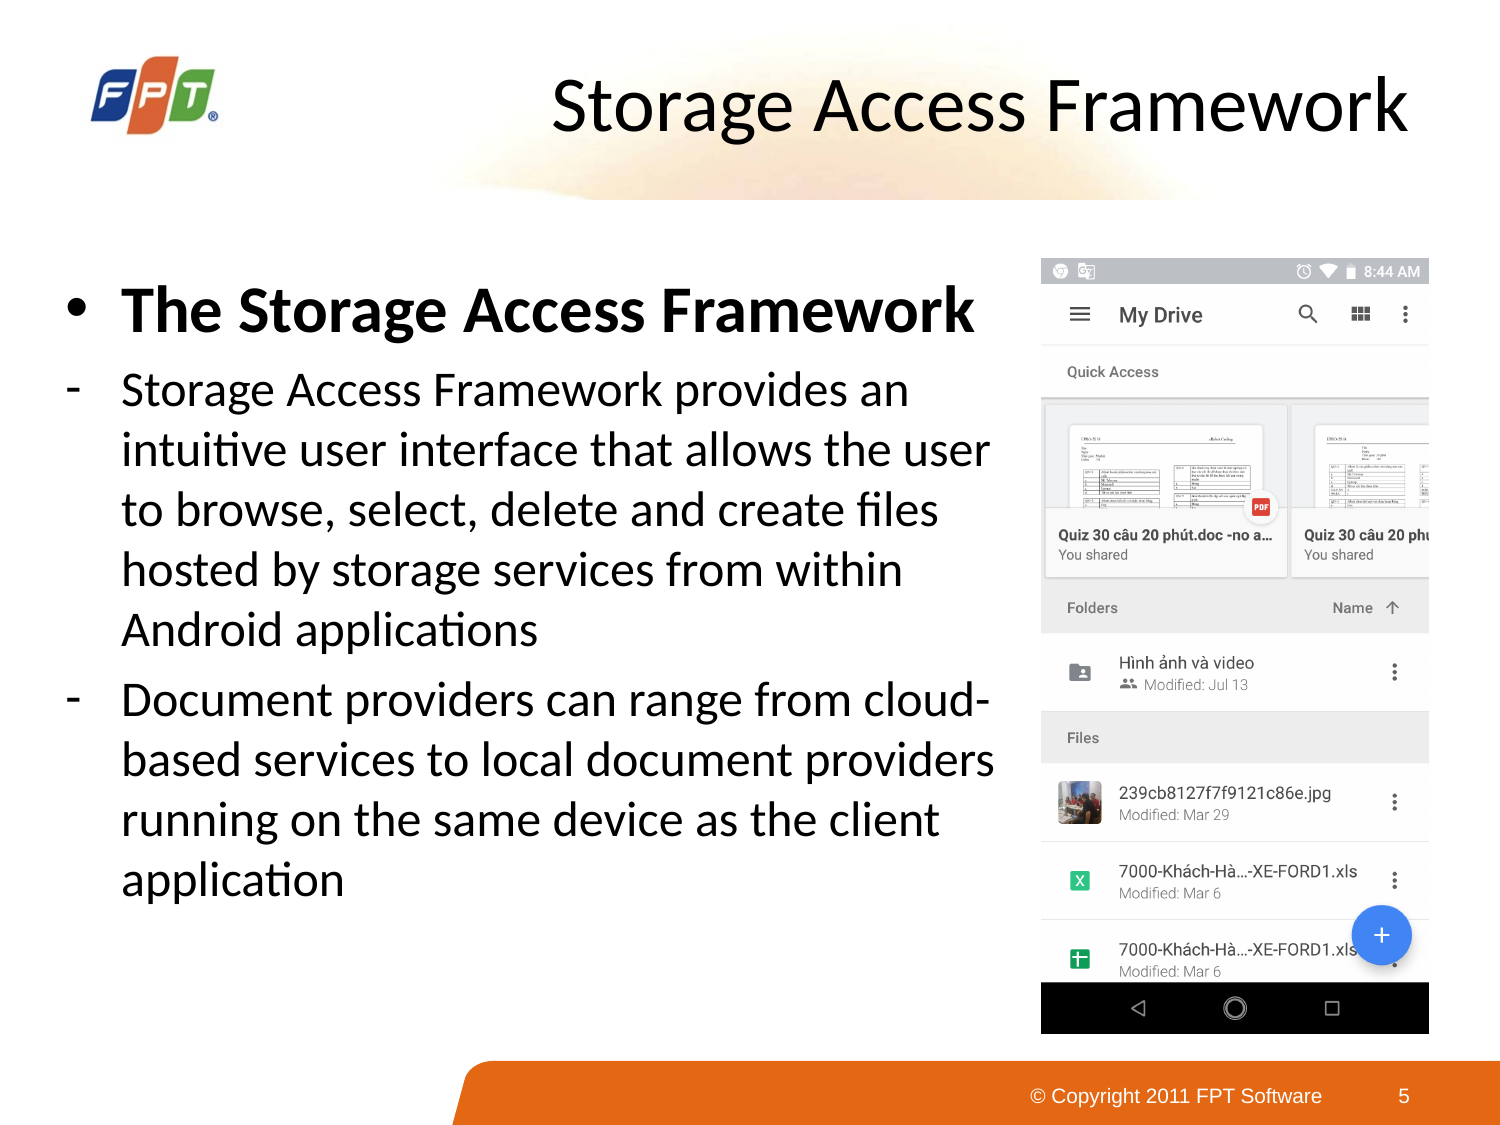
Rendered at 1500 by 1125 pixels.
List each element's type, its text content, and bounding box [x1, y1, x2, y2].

picture [0, 1050, 1500, 1125]
list The Storage Access Framework Storage Access Framework provides an intuitive user interface that allows the user to browse, select, delete and create files hosted by storage services from within Android applications Document providers can range from cloud-based services to local document providers running on the same device as the client application [49, 258, 1017, 977]
picture [1041, 258, 1430, 1034]
picture [0, 0, 1500, 200]
title Storage Access Framework [74, 44, 1426, 233]
